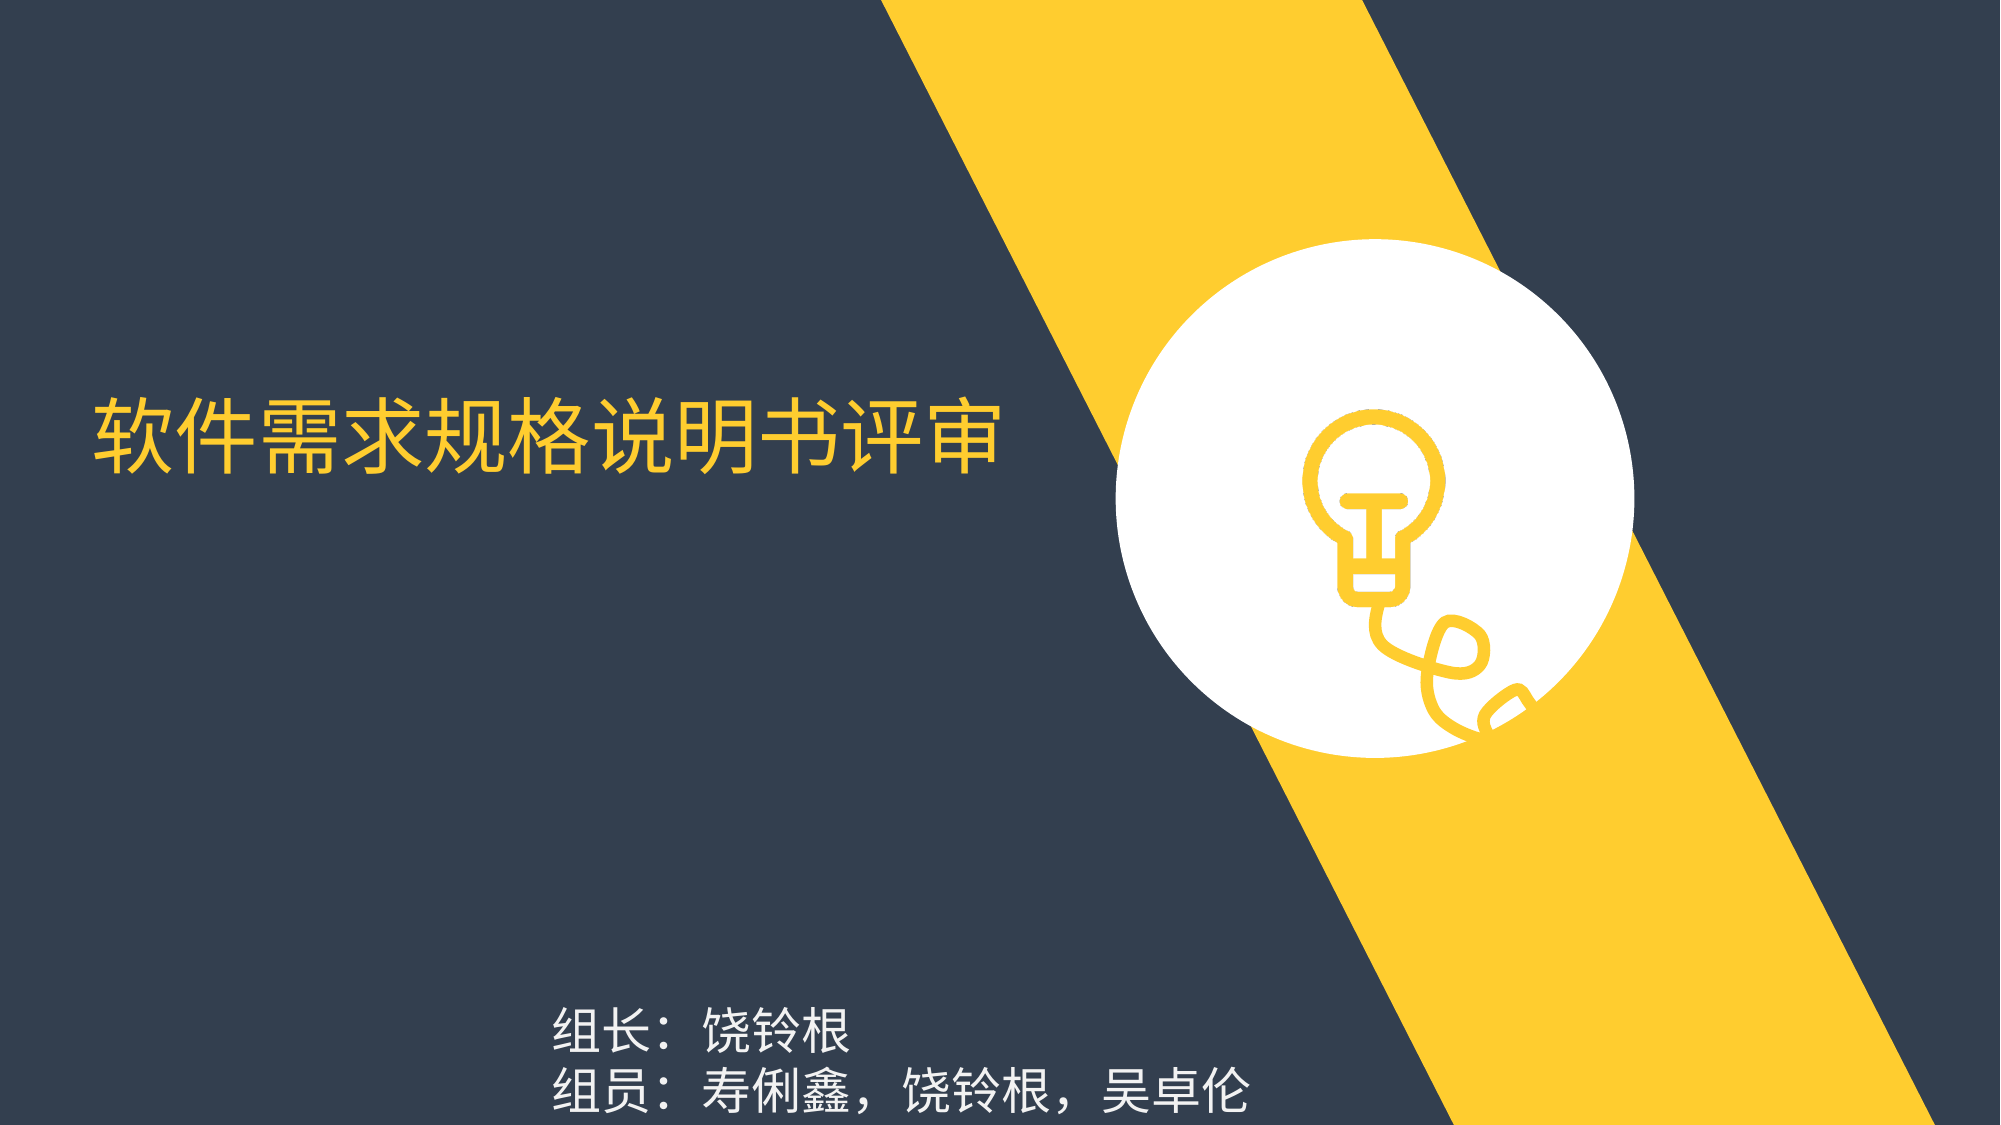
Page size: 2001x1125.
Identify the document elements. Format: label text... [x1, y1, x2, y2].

text_box [1250, 531, 1937, 1125]
text_box [1374, 625, 1538, 759]
text_box 组长：饶铃根 组员：寿俐鑫，饶铃根，吴卓伦 [536, 991, 1333, 1125]
text_box 软件需求规格说明书评审 [76, 377, 1065, 492]
text_box [1114, 238, 1636, 759]
picture [1257, 391, 1490, 625]
text_box [879, 0, 1501, 464]
